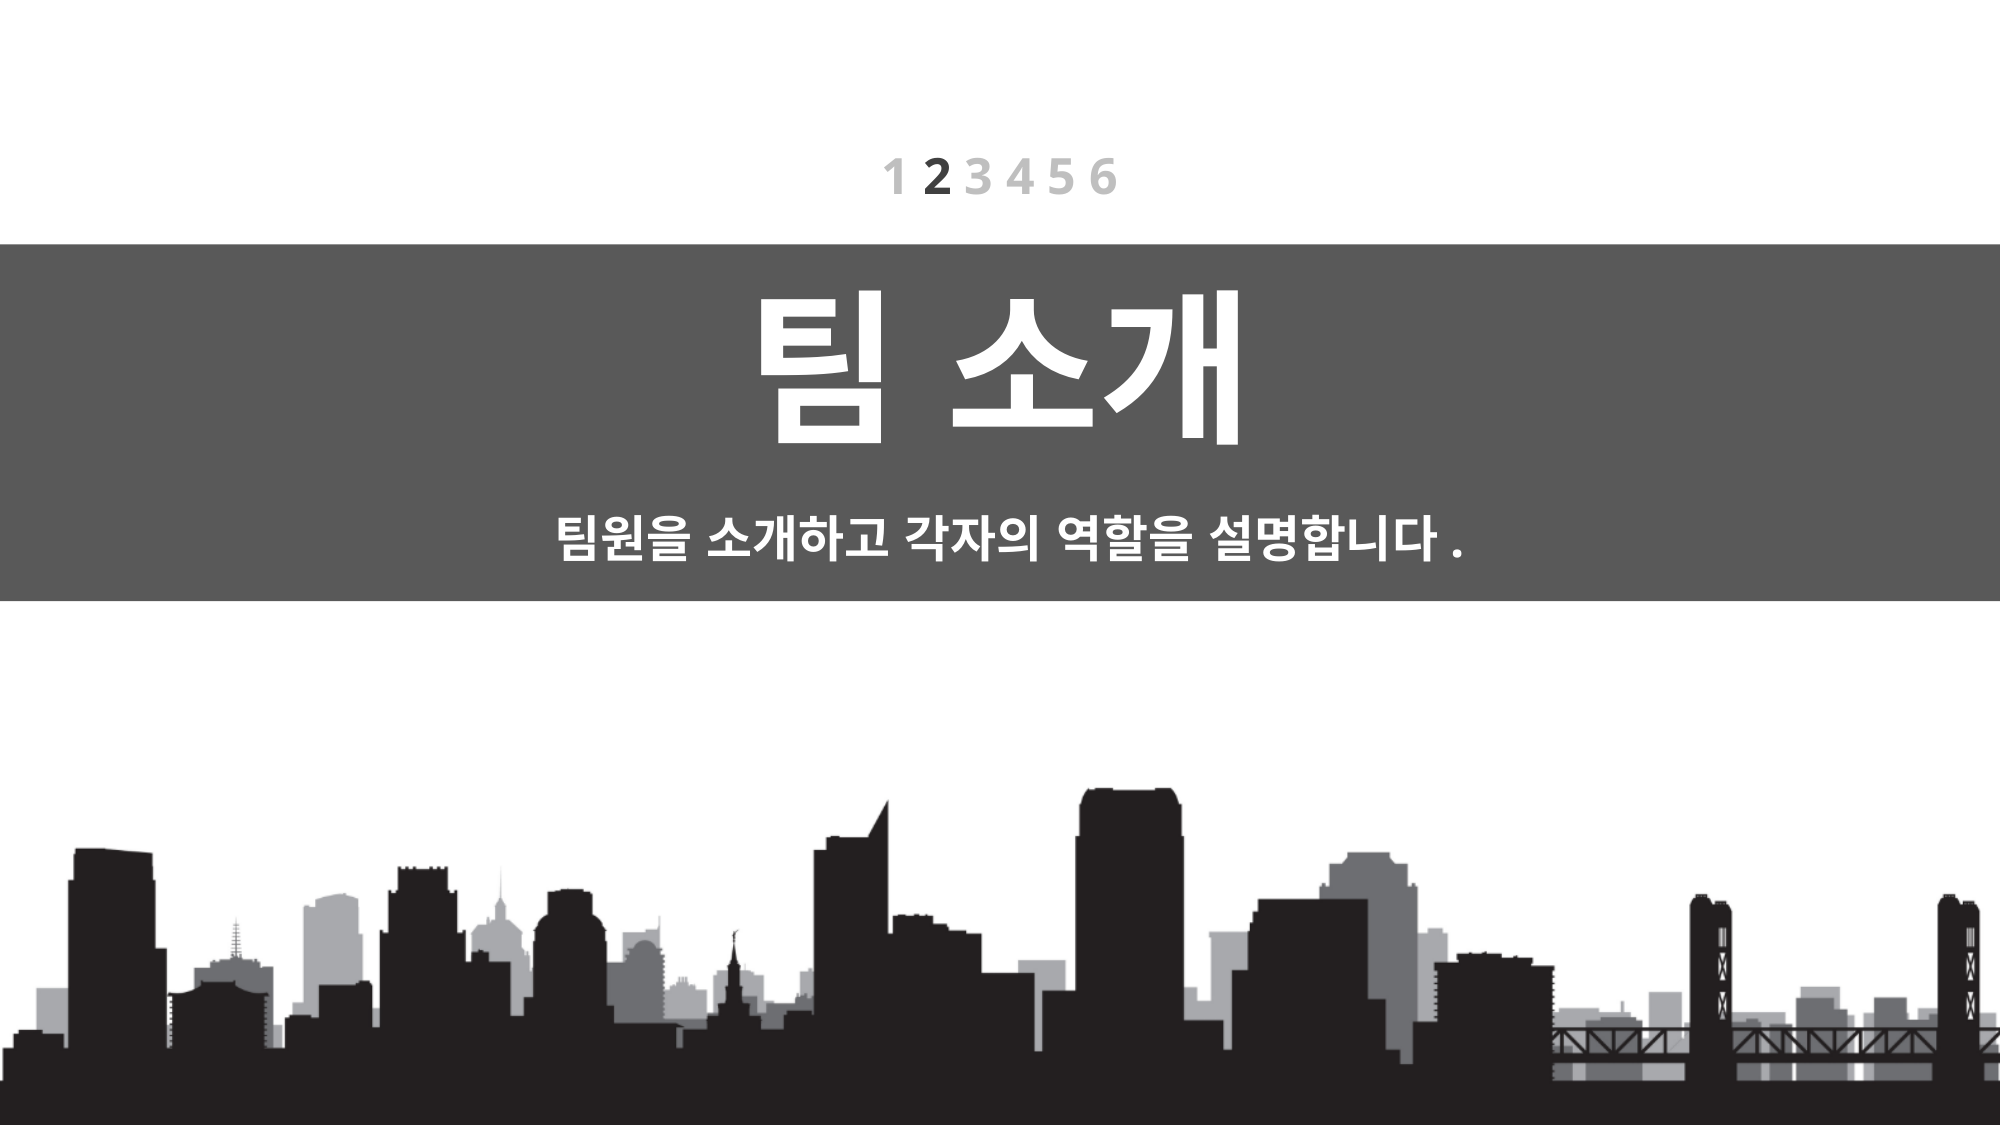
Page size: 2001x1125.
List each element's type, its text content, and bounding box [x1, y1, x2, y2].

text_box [0, 244, 2000, 602]
text_box 1 2 3 4 5 6 [785, 137, 1215, 213]
picture [0, 731, 2000, 1125]
